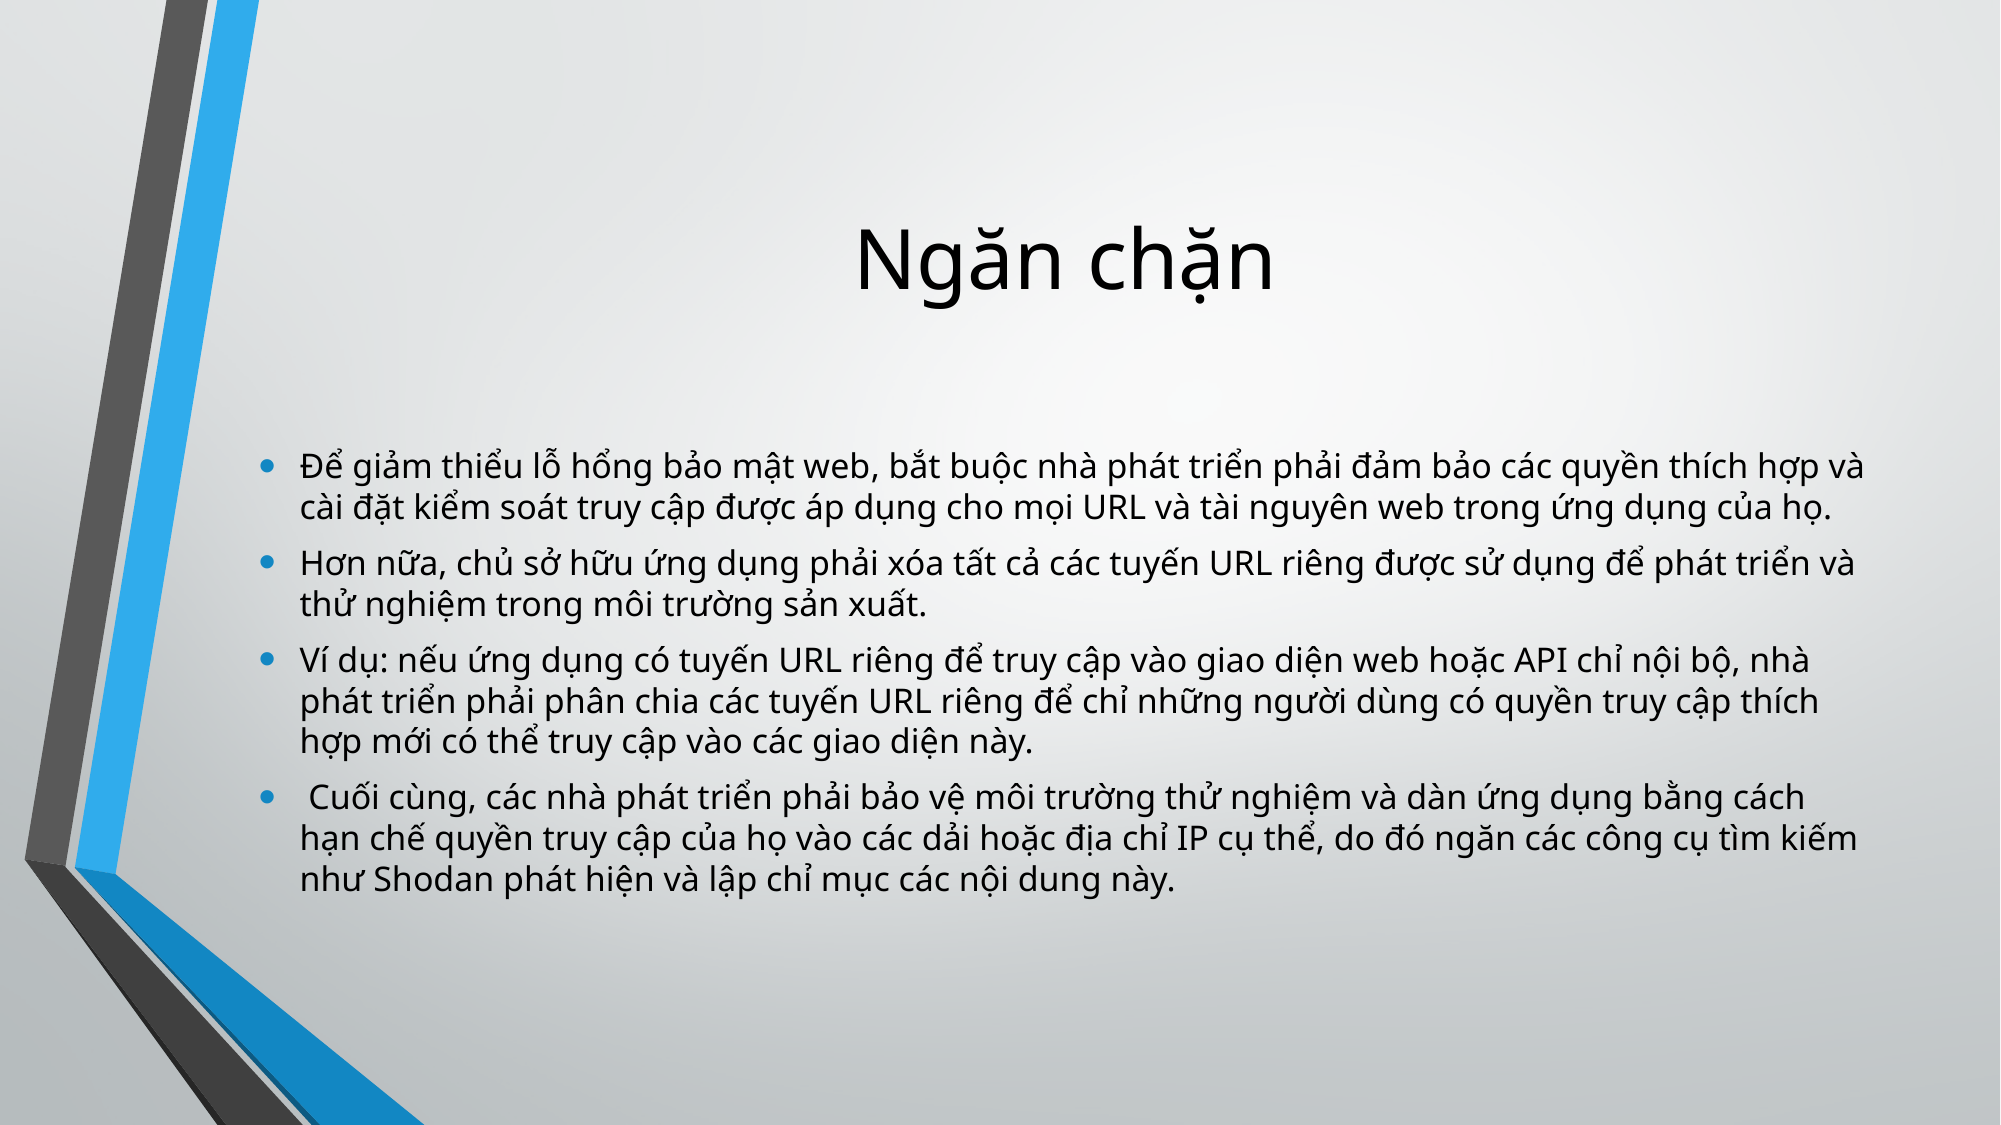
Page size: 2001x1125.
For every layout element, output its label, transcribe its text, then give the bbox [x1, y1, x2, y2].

title Ngăn chặn [243, 112, 1887, 400]
list Để giảm thiểu lỗ hổng bảo mật web, bắt buộc nhà phát triển phải đảm bảo các quyền thích hợp và cài đặt kiểm soát truy cập được áp dụng cho mọi URL và tài nguyên web trong ứng dụng của họ. Hơn nữa, chủ sở hữu ứng dụng phải xóa tất cả các tuyến URL riêng được sử dụng để phát triển và thử nghiệm trong môi trường sản xuất. Ví dụ: nếu ứng dụng có tuyến URL riêng để truy cập vào giao diện web hoặc API chỉ nội bộ, nhà phát triển phải phân chia các tuyến URL riêng để chỉ những người dùng có quyền truy cập thích hợp mới có thể truy cập vào các giao diện này. Cuối cùng, các nhà phát triển phải bảo vệ môi trường thử nghiệm và dàn ứng dụng bằng cách hạn chế quyền truy cập của họ vào các dải hoặc địa chỉ IP cụ thể, do đó ngăn các công cụ tìm kiếm như Shodan phát hiện và lập chỉ mục các nội dung này. [243, 437, 1887, 950]
